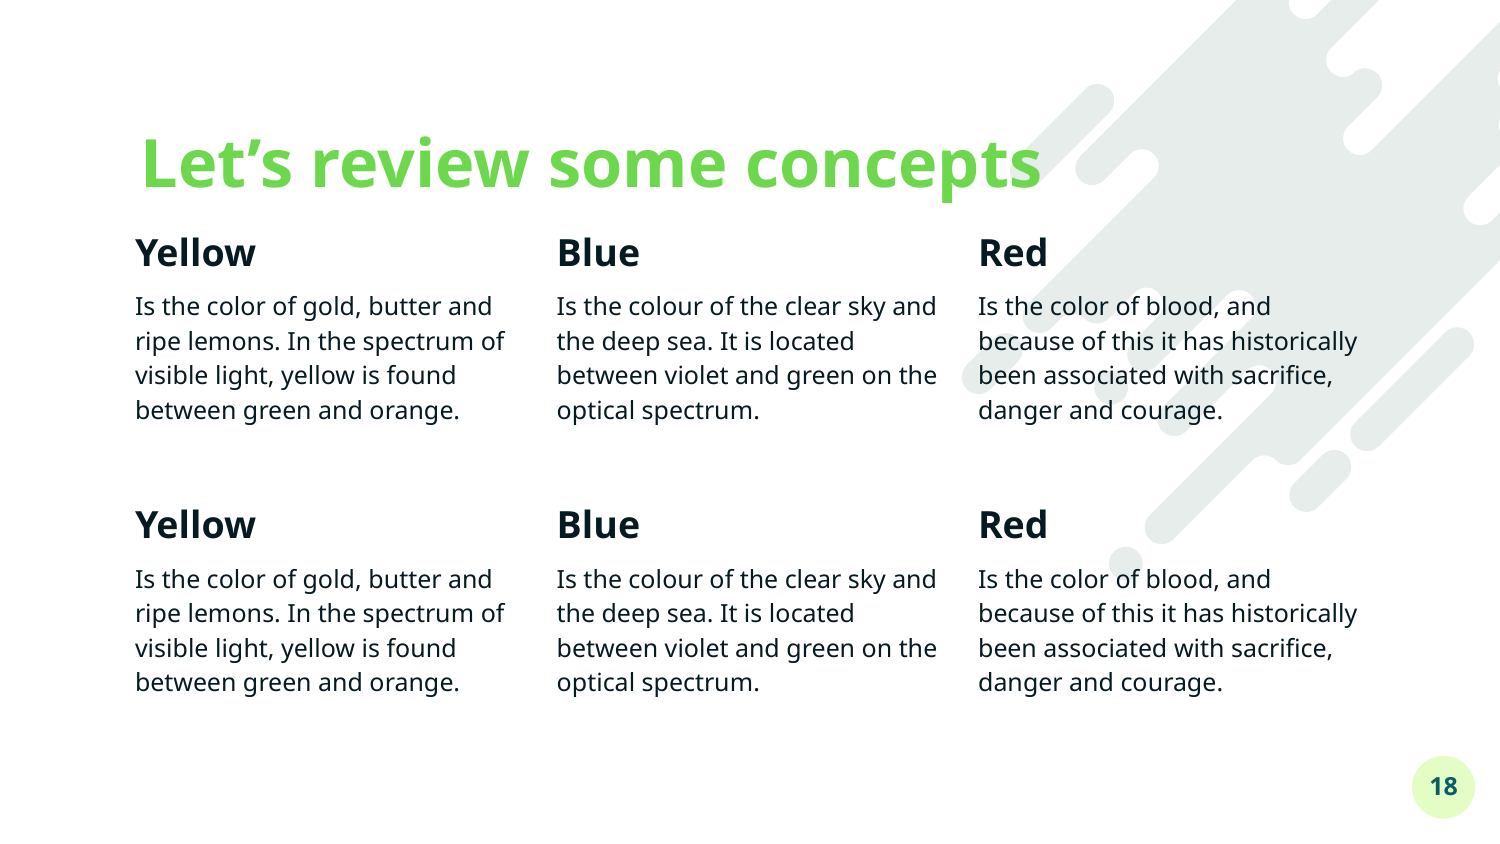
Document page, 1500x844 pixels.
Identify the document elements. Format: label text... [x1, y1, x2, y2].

list Red Is the color of blood, and because of this it has historically been associated with sacrifice, danger and courage. [978, 222, 1360, 451]
list Yellow Is the color of gold, butter and ripe lemons. In the spectrum of visible light, yellow is found between green and orange. [135, 222, 517, 451]
list Red Is the color of blood, and because of this it has historically been associated with sacrifice, danger and courage. [978, 494, 1360, 724]
list Blue Is the colour of the clear sky and the deep sea. It is located between violet and green on the optical spectrum. [556, 494, 939, 724]
title Let’s review some concepts [140, 137, 1360, 203]
slide_number 18 [1412, 755, 1475, 819]
list Yellow Is the color of gold, butter and ripe lemons. In the spectrum of visible light, yellow is found between green and orange. [135, 494, 517, 724]
list Blue Is the colour of the clear sky and the deep sea. It is located between violet and green on the optical spectrum. [556, 222, 939, 451]
